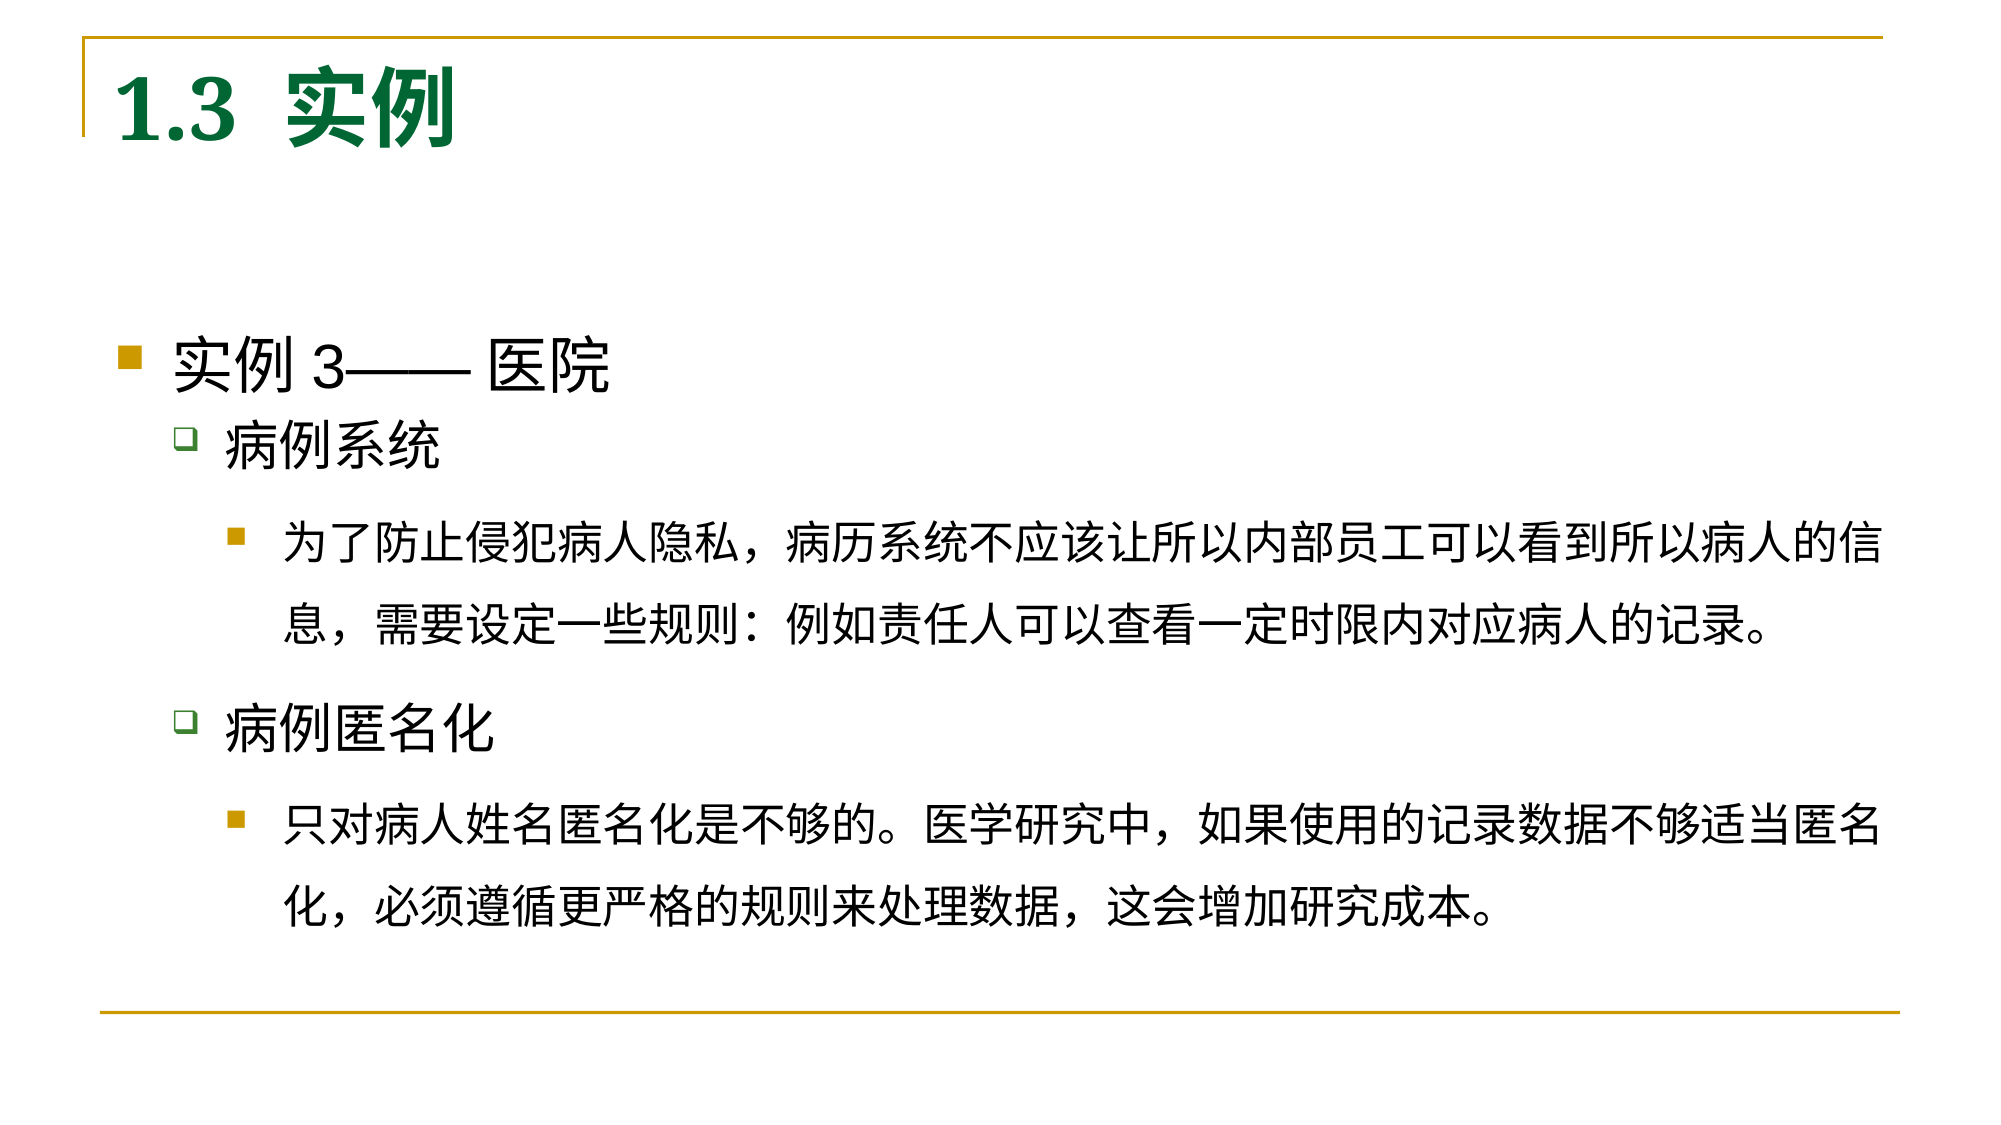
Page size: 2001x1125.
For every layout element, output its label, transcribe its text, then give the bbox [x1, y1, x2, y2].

list 实例3——医院 病例系统 为了防止侵犯病人隐私，病历系统不应该让所以内部员工可以看到所以病人的信息，需要设定一些规则：例如责任人可以查看一定时限内对应病人的记录。 病例匿名化 只对病人姓名匿名化是不够的。医学研究中，如果使用的记录数据不够适当匿名化，必须遵循更严格的规则来处理数据，这会增加研究成本。 [99, 243, 1900, 1006]
title 1.3 实例 [99, 45, 1900, 233]
